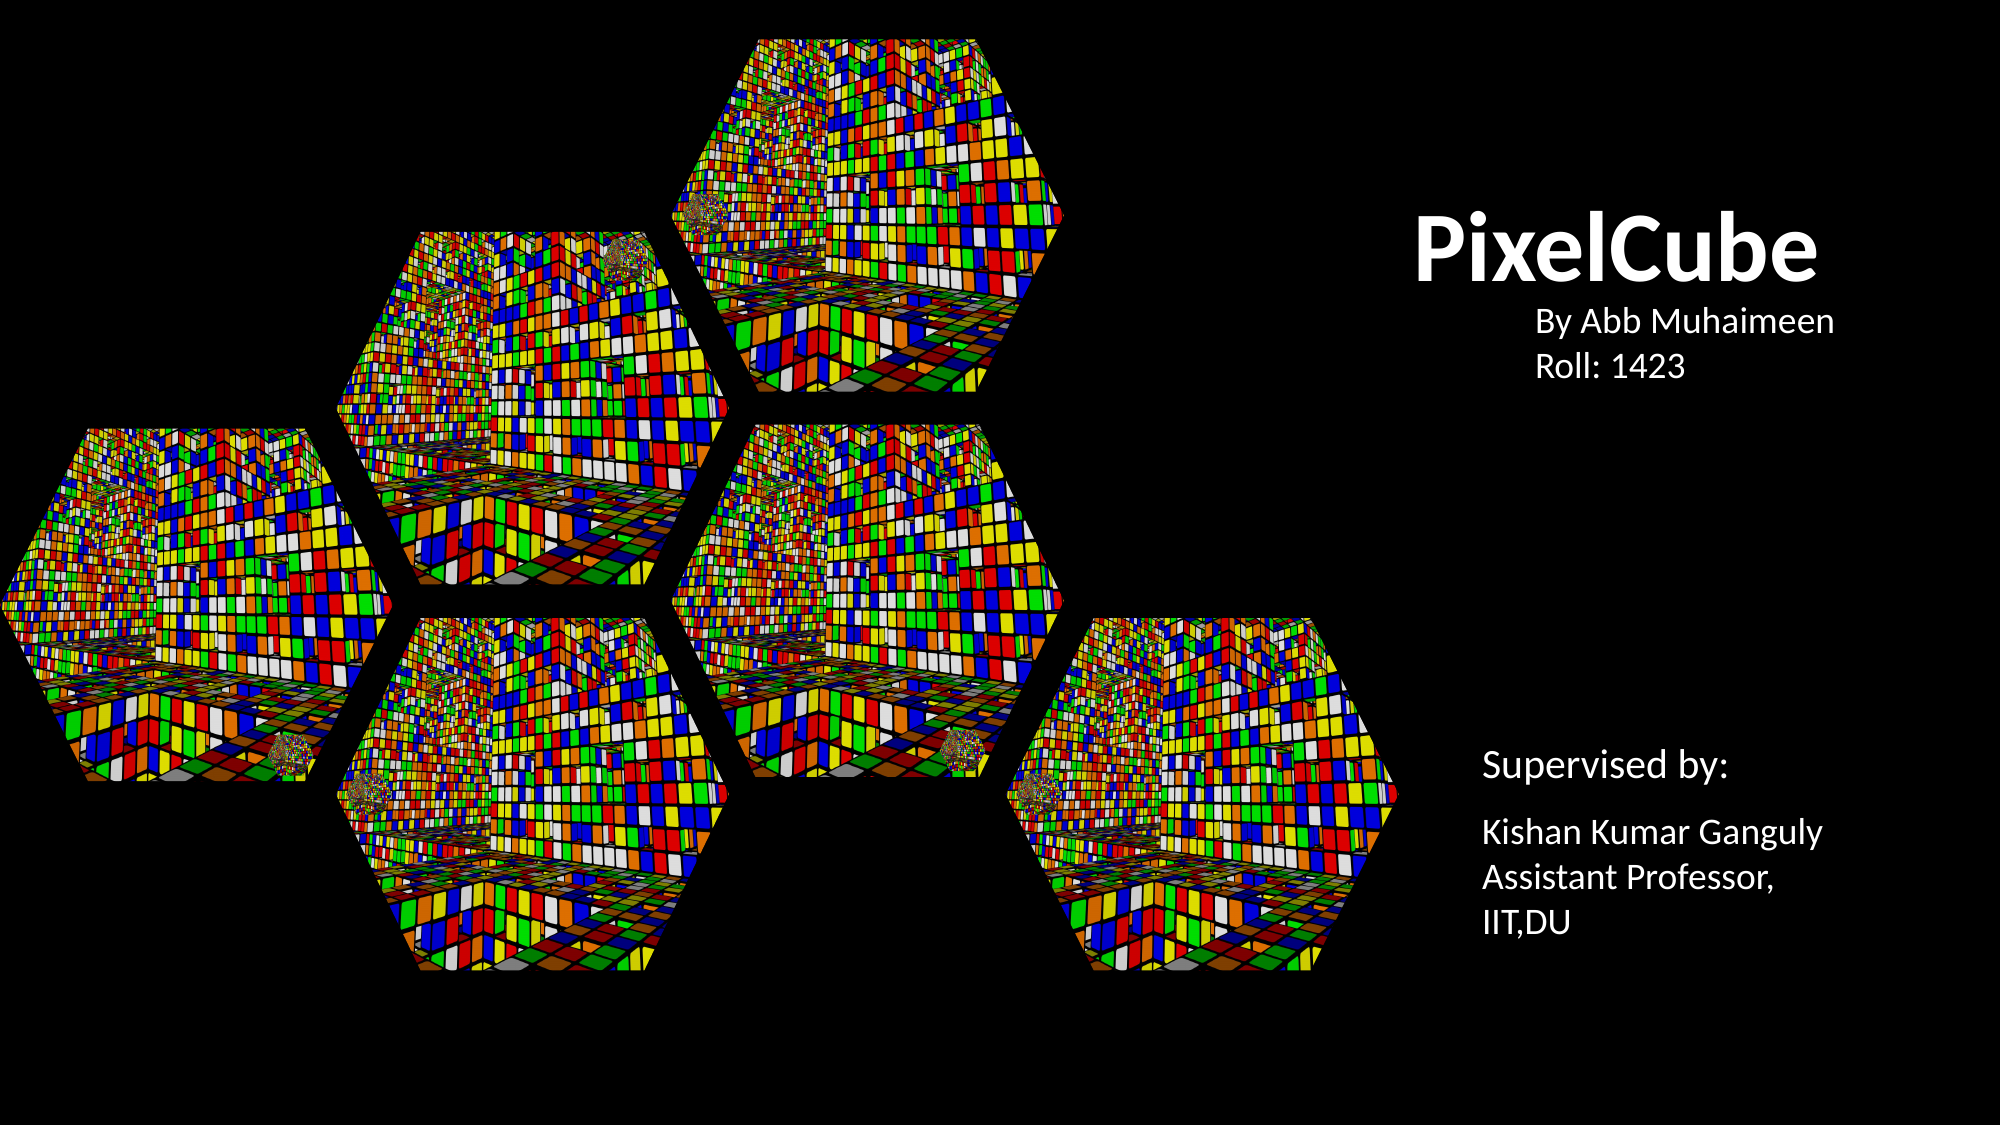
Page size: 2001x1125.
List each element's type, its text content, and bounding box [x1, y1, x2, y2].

text_box By Abb Muhaimeen Roll: 1423 [1520, 288, 1851, 394]
text_box PixelCube [1399, 173, 1875, 309]
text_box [0, 39, 1399, 971]
text_box Supervised by: Kishan Kumar Ganguly Assistant Professor, IIT,DU [1467, 729, 2000, 950]
